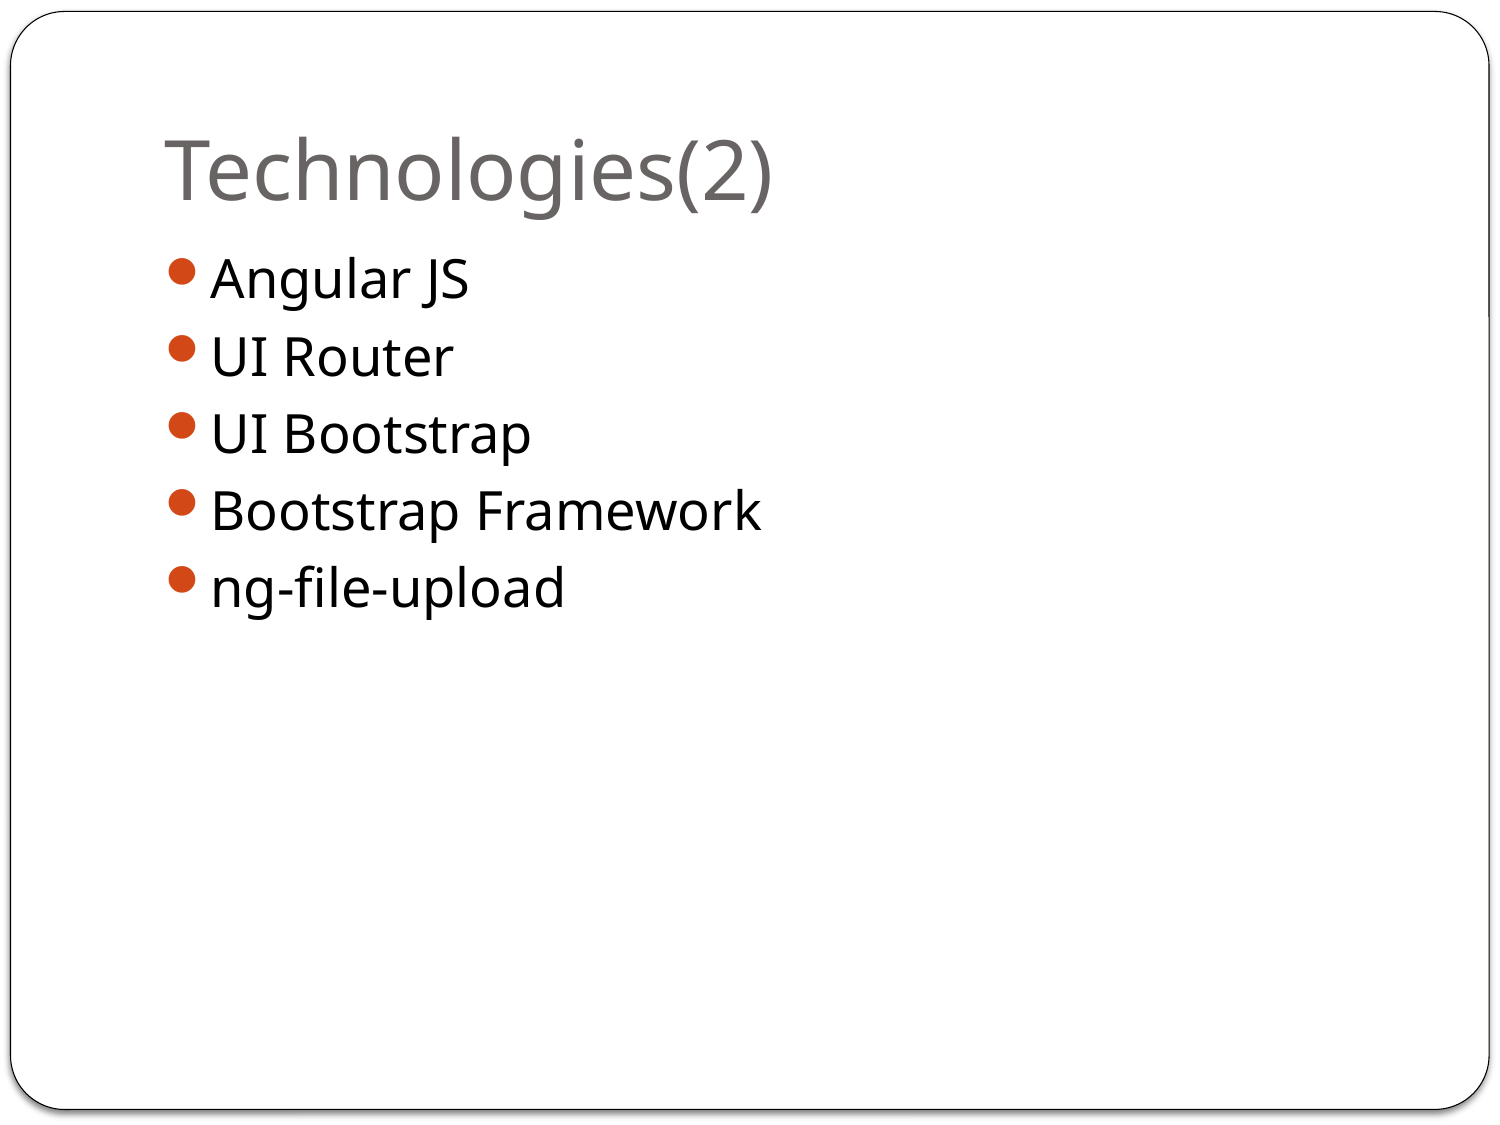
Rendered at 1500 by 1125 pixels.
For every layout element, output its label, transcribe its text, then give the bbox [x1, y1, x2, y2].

title Technologies(2) [150, 45, 1425, 233]
list Angular JS UI Router UI Bootstrap Bootstrap Framework ng-file-upload [150, 237, 1425, 988]
